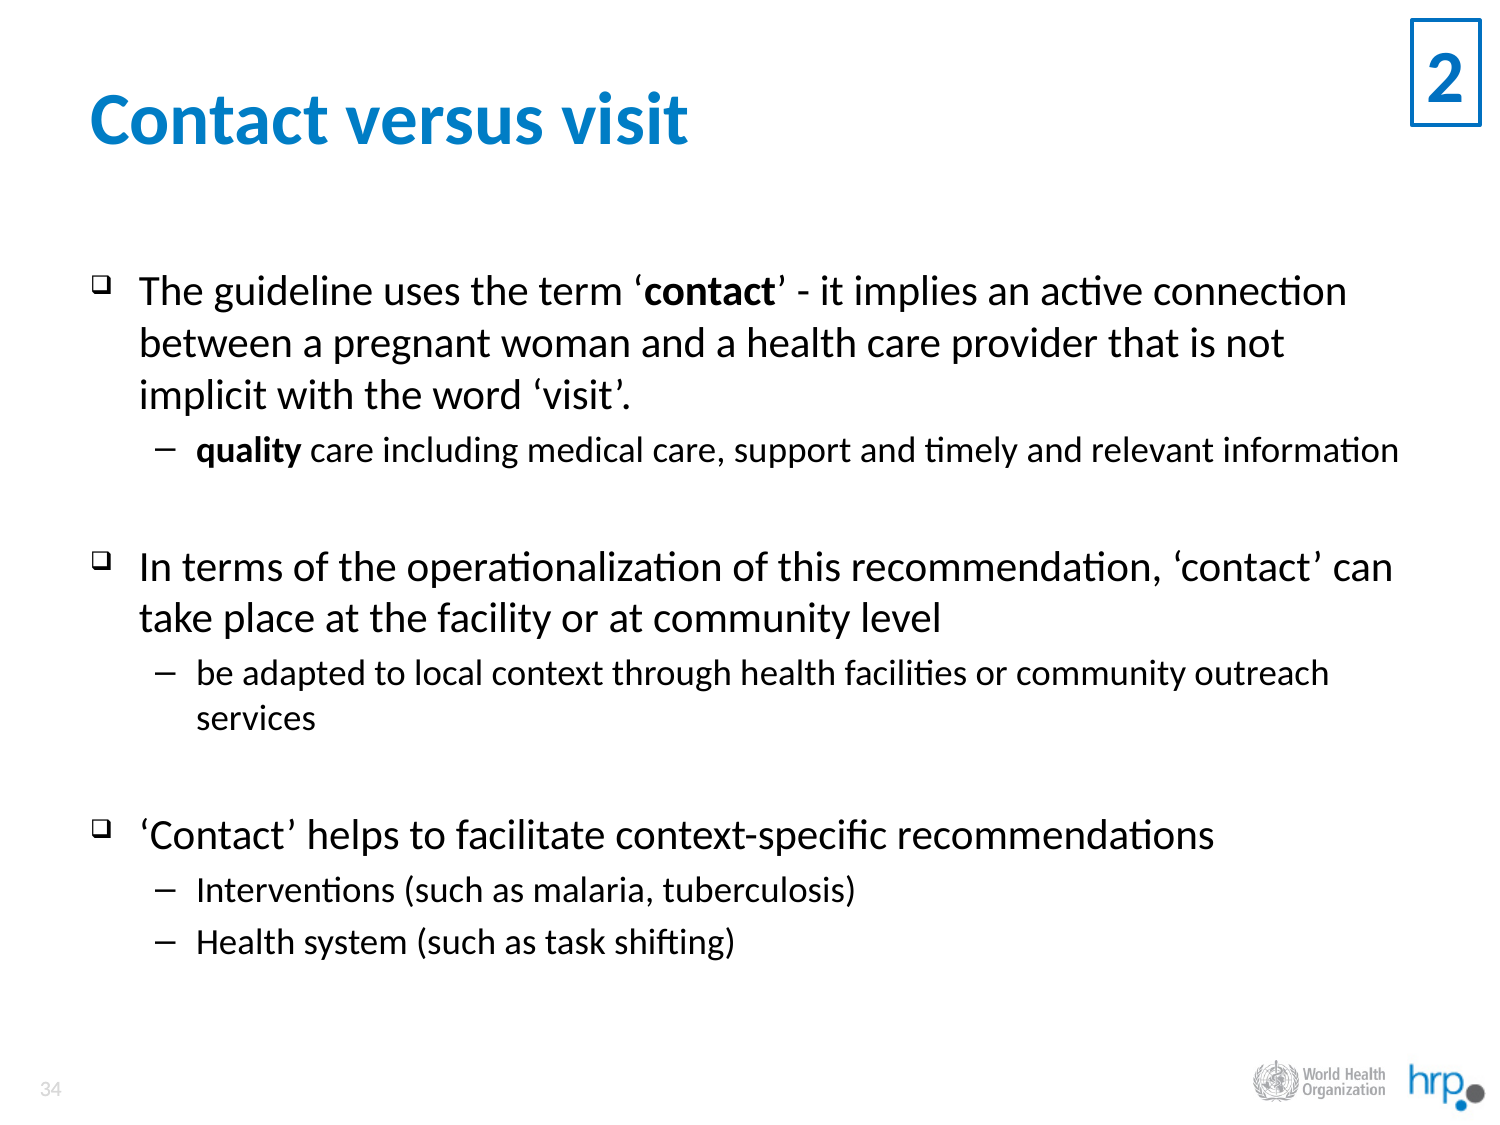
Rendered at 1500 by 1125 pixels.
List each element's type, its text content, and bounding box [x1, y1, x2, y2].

title Contact versus visit [75, 45, 1425, 185]
picture [1253, 1060, 1385, 1102]
list The guideline uses the term ‘contact’ - it implies an active connection between a pregnant woman and a health care provider that is not implicit with the word ‘visit’. quality care including medical care, support and timely and relevant information In terms of the operationalization of this recommendation, ‘contact’ can take place at the facility or at community level be adapted to local context through health facilities or community outreach services ‘Contact’ helps to facilitate context-specific recommendations Interventions (such as malaria, tuberculosis) Health system (such as task shifting) [75, 255, 1425, 1005]
picture [1407, 1043, 1486, 1122]
text_box 2 [1411, 20, 1480, 126]
